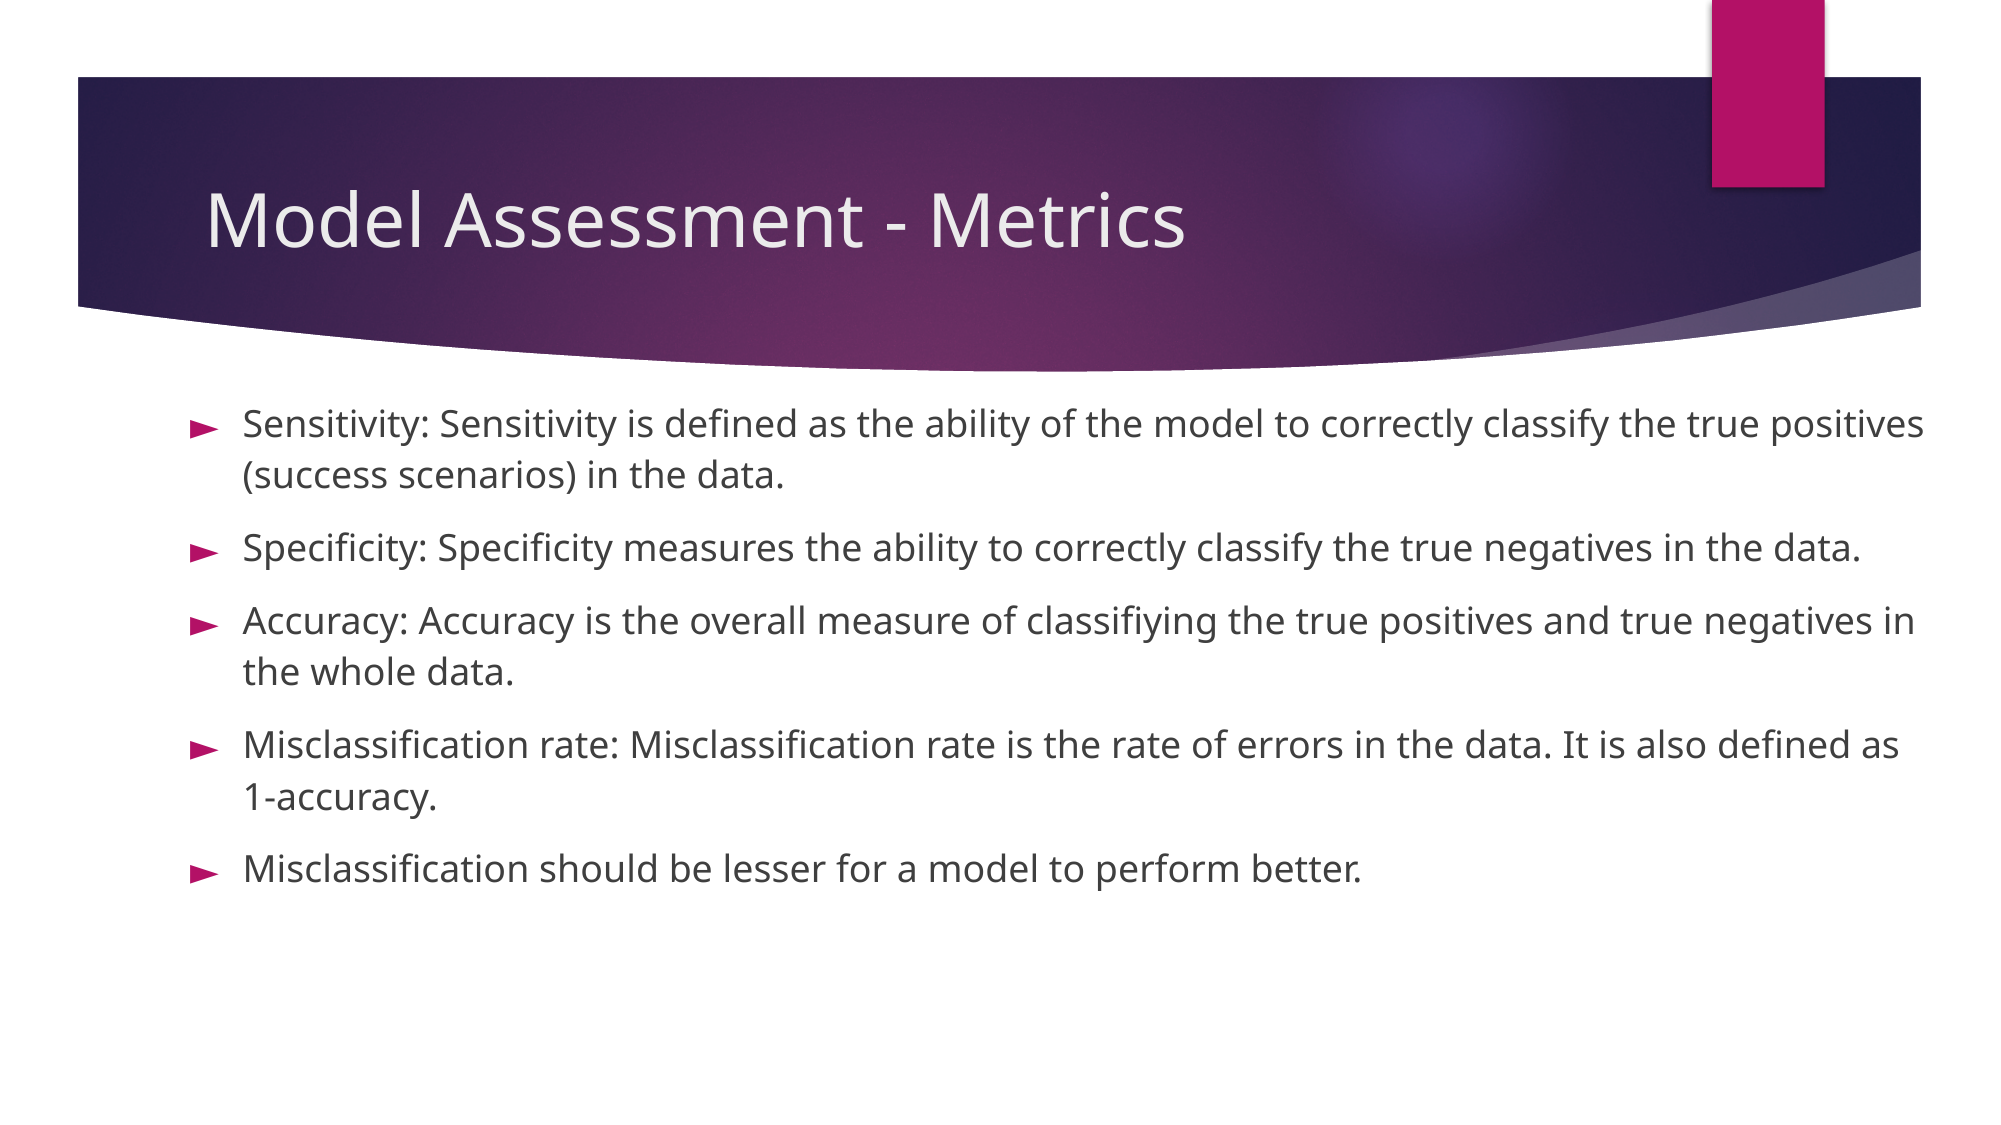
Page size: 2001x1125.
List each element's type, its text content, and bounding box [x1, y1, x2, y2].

picture [79, 78, 1920, 371]
title Model Assessment - Metrics [189, 159, 1627, 276]
list Sensitivity: Sensitivity is defined as the ability of the model to correctly classify the true positives (success scenarios) in the data. Specificity: Specificity measures the ability to correctly classify the true negatives in the data. Accuracy: Accuracy is the overall measure of classifiying the true positives and true negatives in the whole data. Misclassification rate: Misclassification rate is the rate of errors in the data. It is also defined as 1-accuracy. Misclassification should be lesser for a model to perform better. [152, 385, 1960, 1096]
